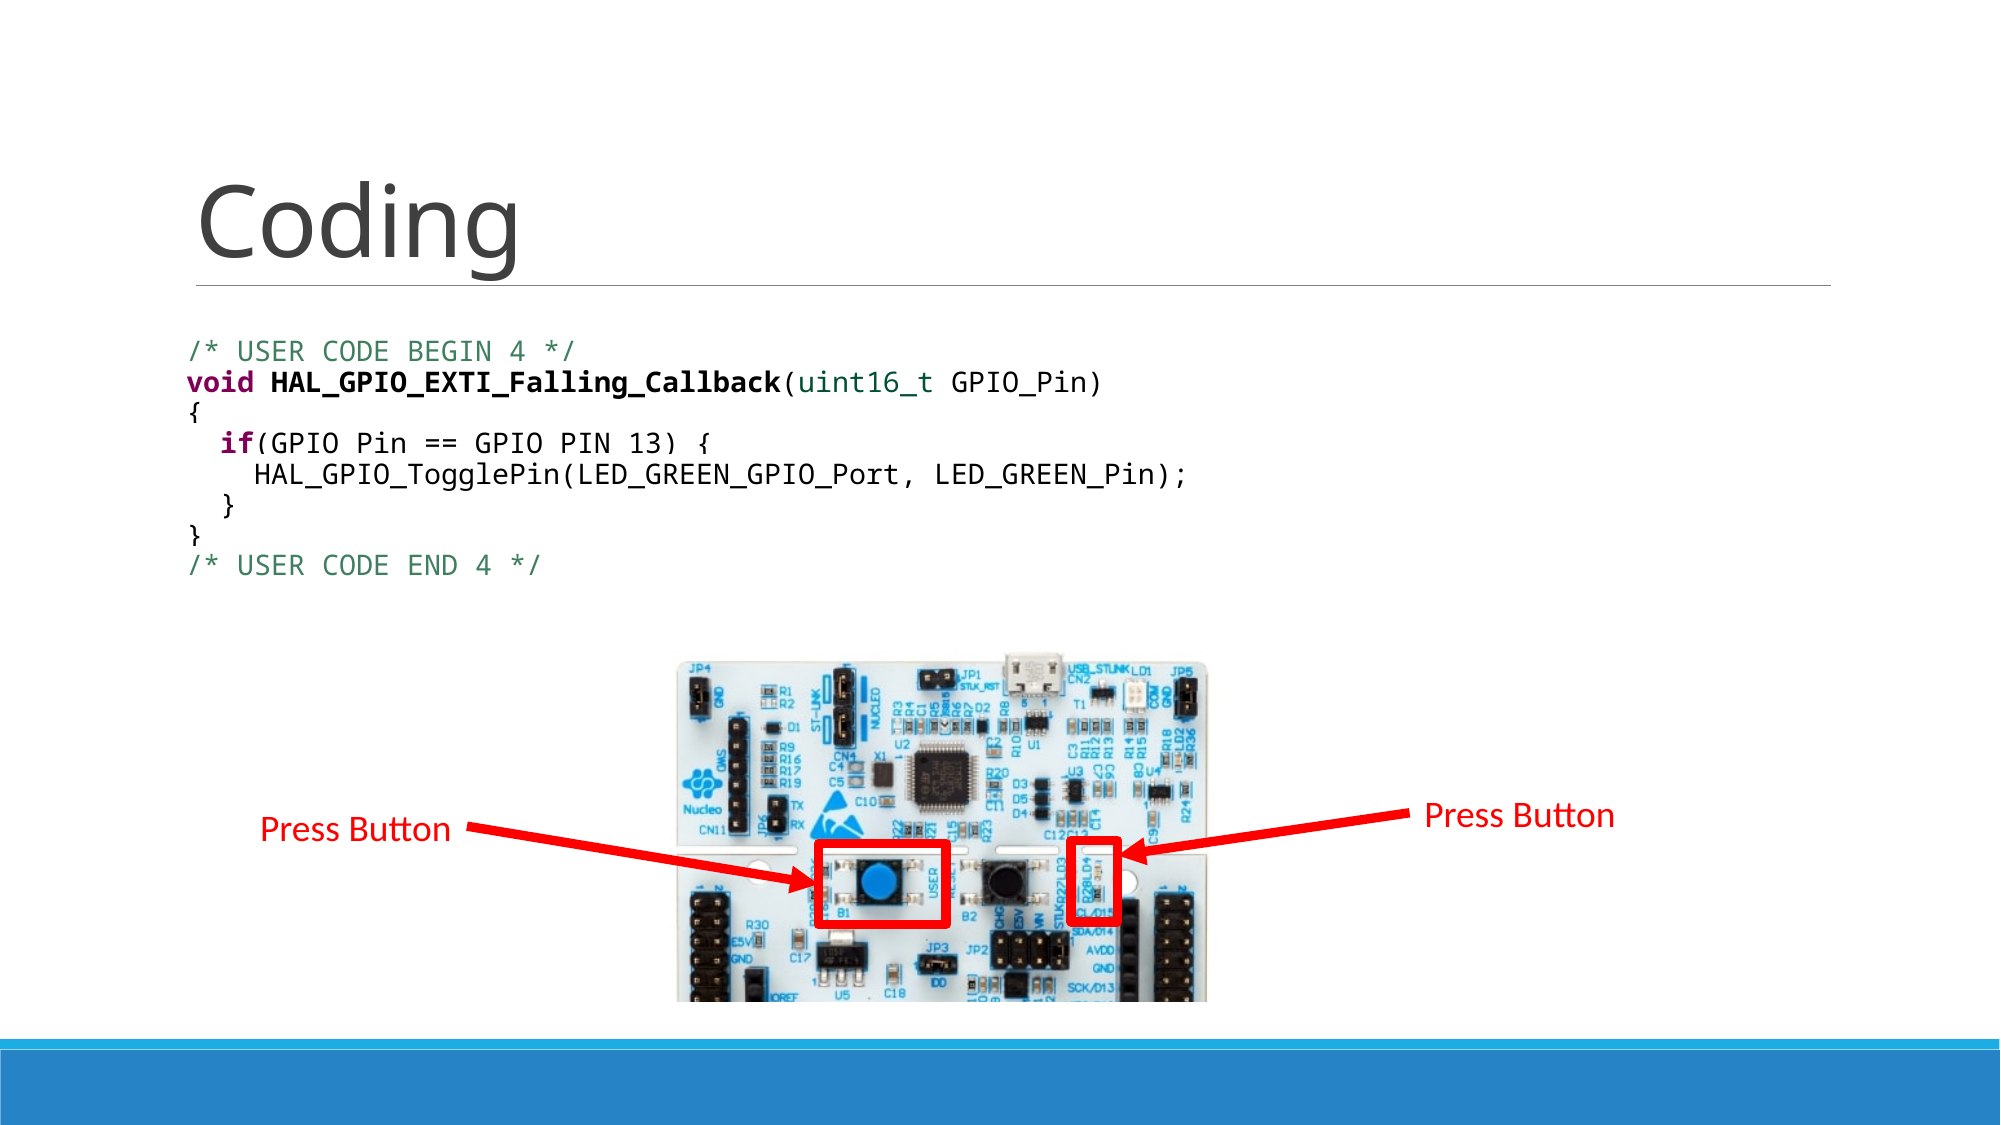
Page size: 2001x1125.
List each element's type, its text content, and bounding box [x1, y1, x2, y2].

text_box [1117, 812, 1409, 856]
picture [668, 651, 1220, 1002]
list /* USER CODE BEGIN 4 */ void HAL_GPIO_EXTI_Falling_Callback(uint16_t GPIO_Pin) { if(GPIO_Pin == GPIO_PIN_13) { HAL_GPIO_TogglePin(LED_GREEN_GPIO_Port, LED_GREEN_Pin); } } /* USER CODE END 4 */ [180, 329, 1303, 590]
title Coding [180, 47, 1830, 285]
text_box Press Button [245, 796, 467, 857]
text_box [467, 826, 819, 885]
text_box Press Button [1409, 782, 1632, 843]
